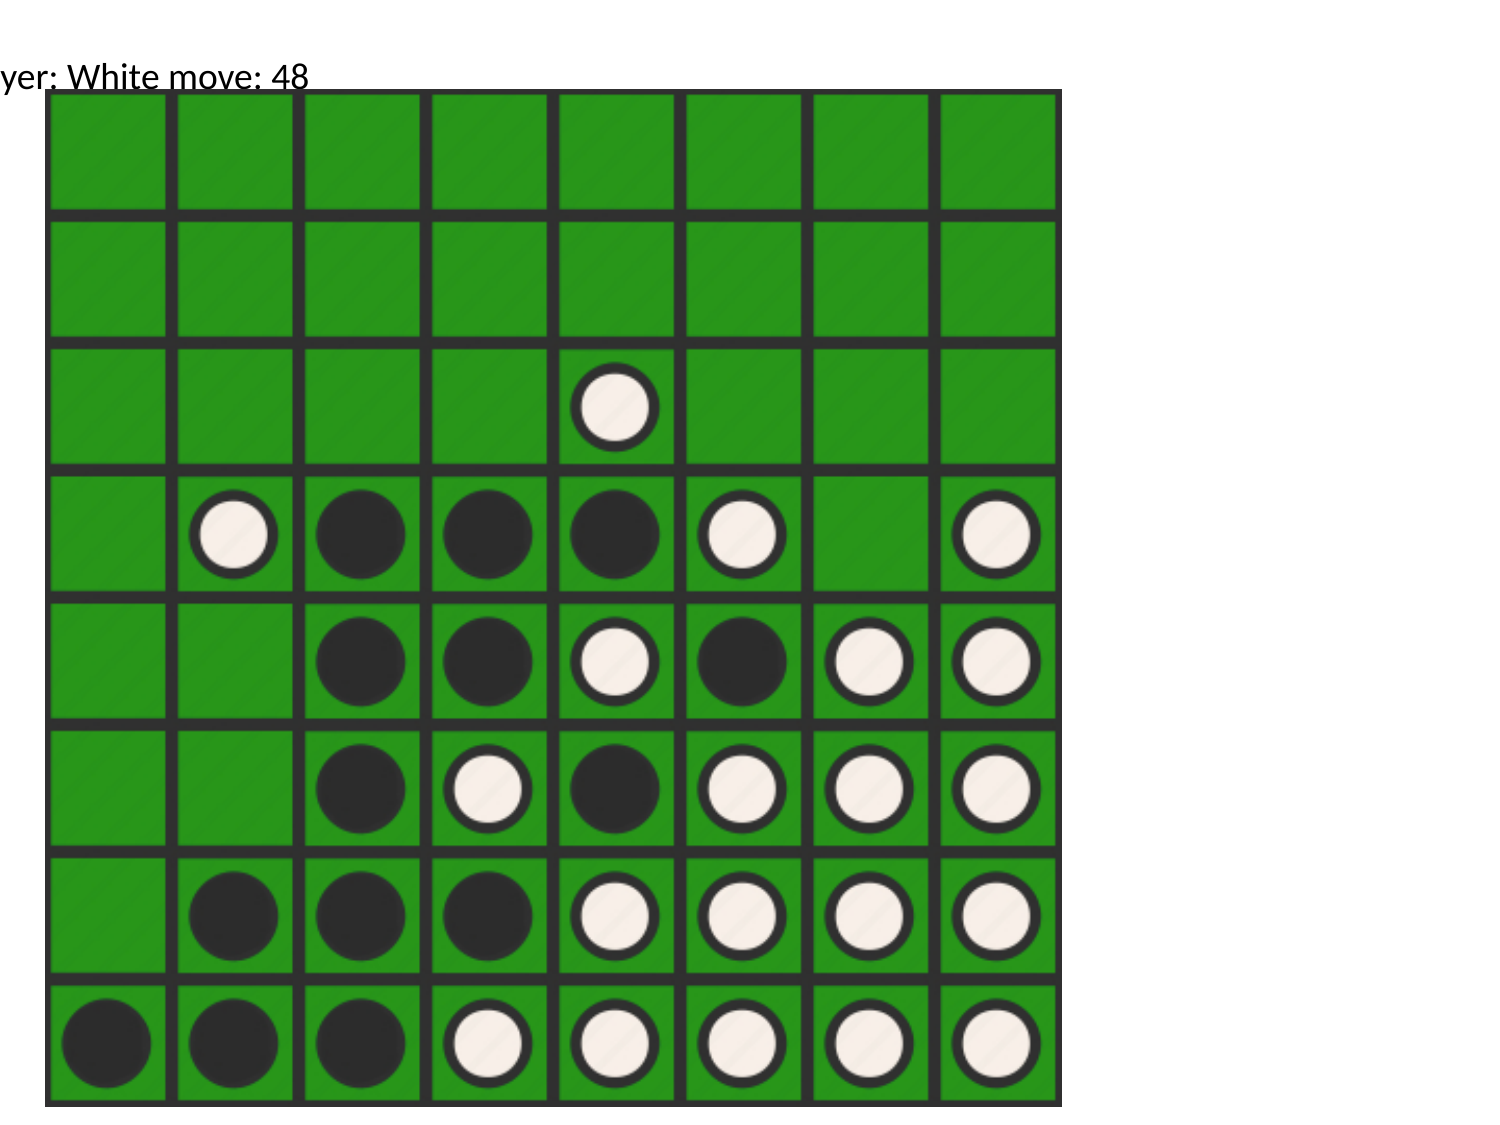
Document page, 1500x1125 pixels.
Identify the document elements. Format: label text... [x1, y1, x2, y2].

picture [44, 89, 1062, 1107]
text_box turn: 30 player: White move: 48 [0, 44, 325, 105]
